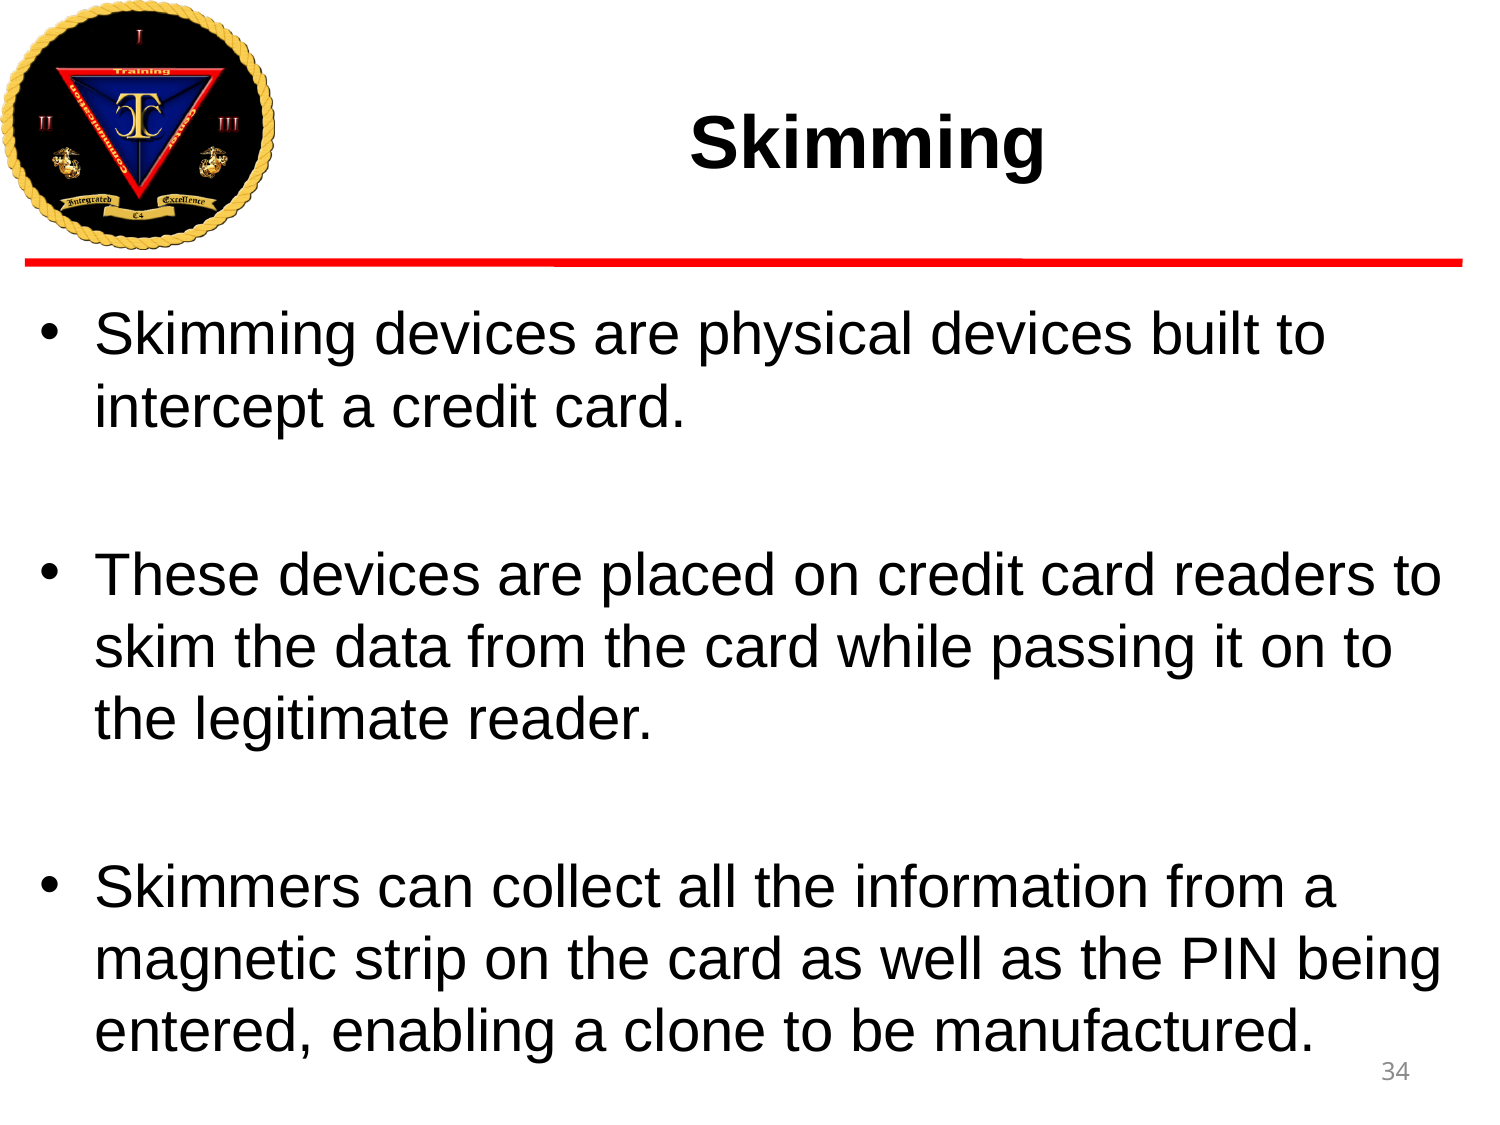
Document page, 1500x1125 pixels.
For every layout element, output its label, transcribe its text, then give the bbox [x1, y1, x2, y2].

slide_number 34 [1074, 1042, 1425, 1103]
picture [0, 0, 275, 250]
title Skimming [274, 44, 1463, 233]
list Skimming devices are physical devices built to intercept a credit card. These devices are placed on credit card readers to skim the data from the card while passing it on to the legitimate reader. Skimmers can collect all the information from a magnetic strip on the card as well as the PIN being entered, enabling a clone to be manufactured. [24, 287, 1463, 1125]
